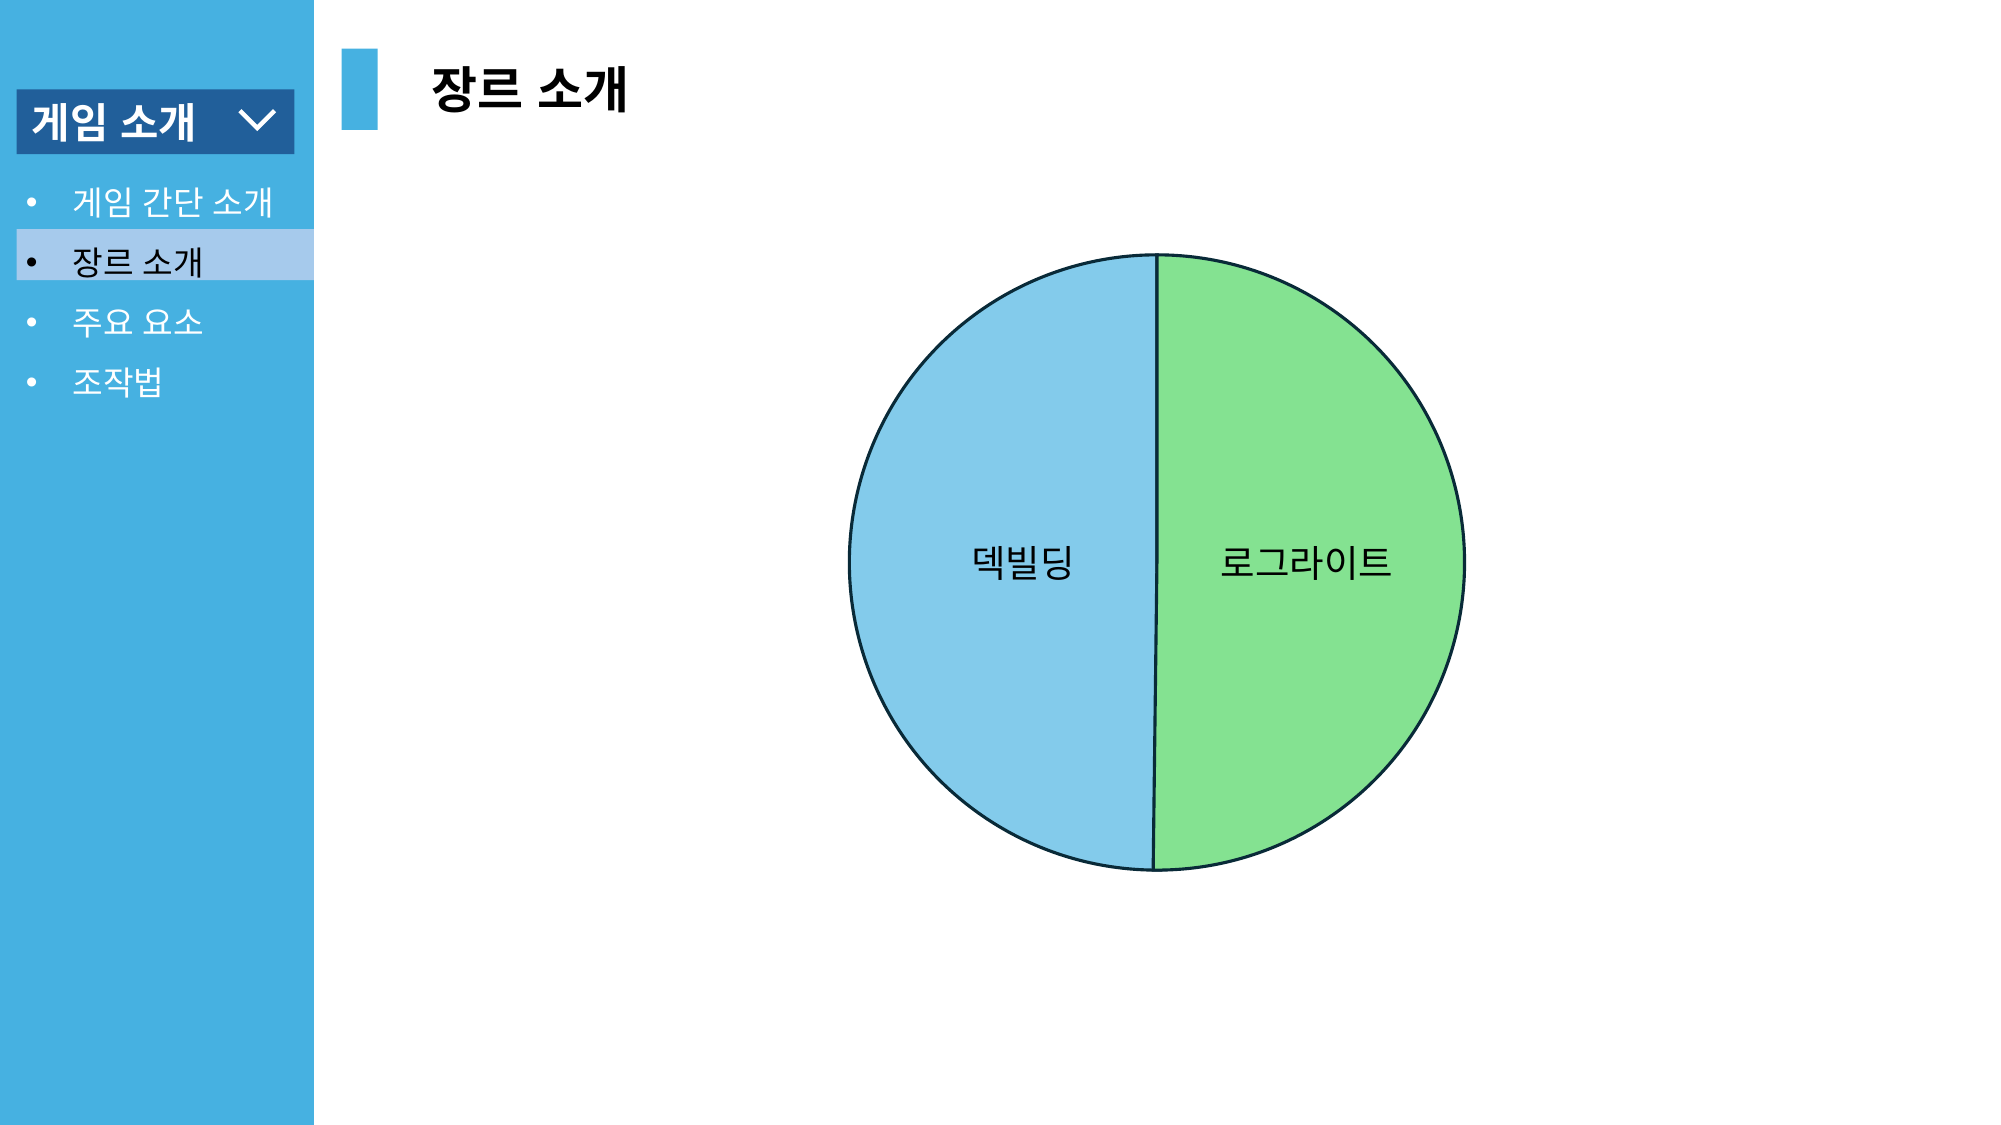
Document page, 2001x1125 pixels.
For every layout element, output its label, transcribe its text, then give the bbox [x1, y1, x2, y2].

text_box [0, 0, 315, 1125]
text_box [236, 106, 279, 134]
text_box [848, 254, 1466, 871]
text_box [340, 47, 379, 131]
text_box 장르 소개 [416, 51, 645, 127]
text_box 게임 간단 소개 장르 소개 주요 요소 조작법 [11, 154, 314, 410]
text_box 게임 소개 [16, 89, 295, 154]
